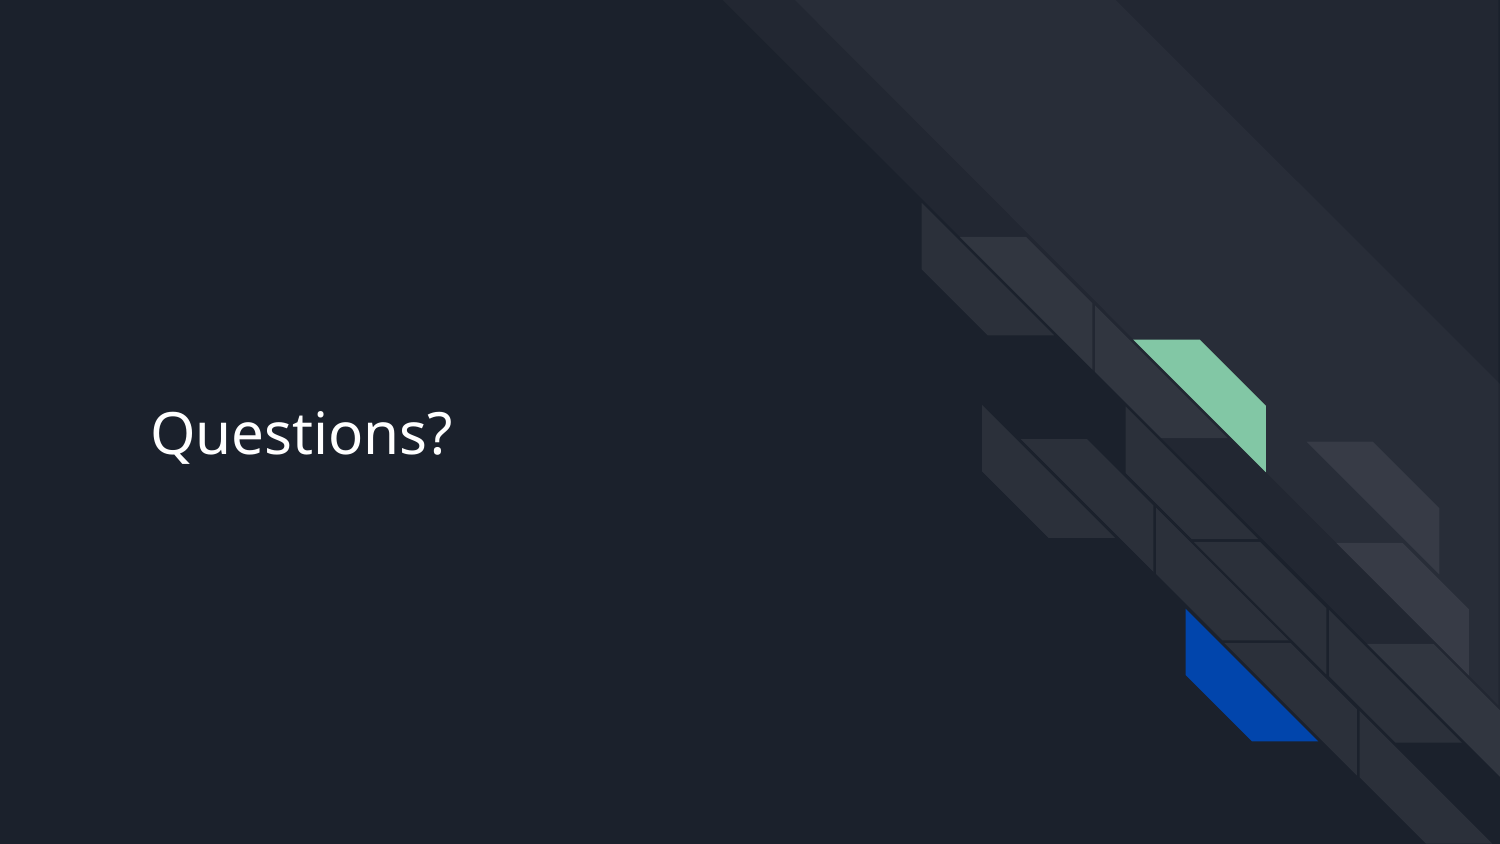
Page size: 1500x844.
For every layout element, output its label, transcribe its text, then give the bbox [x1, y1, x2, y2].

title Questions? [135, 336, 888, 526]
